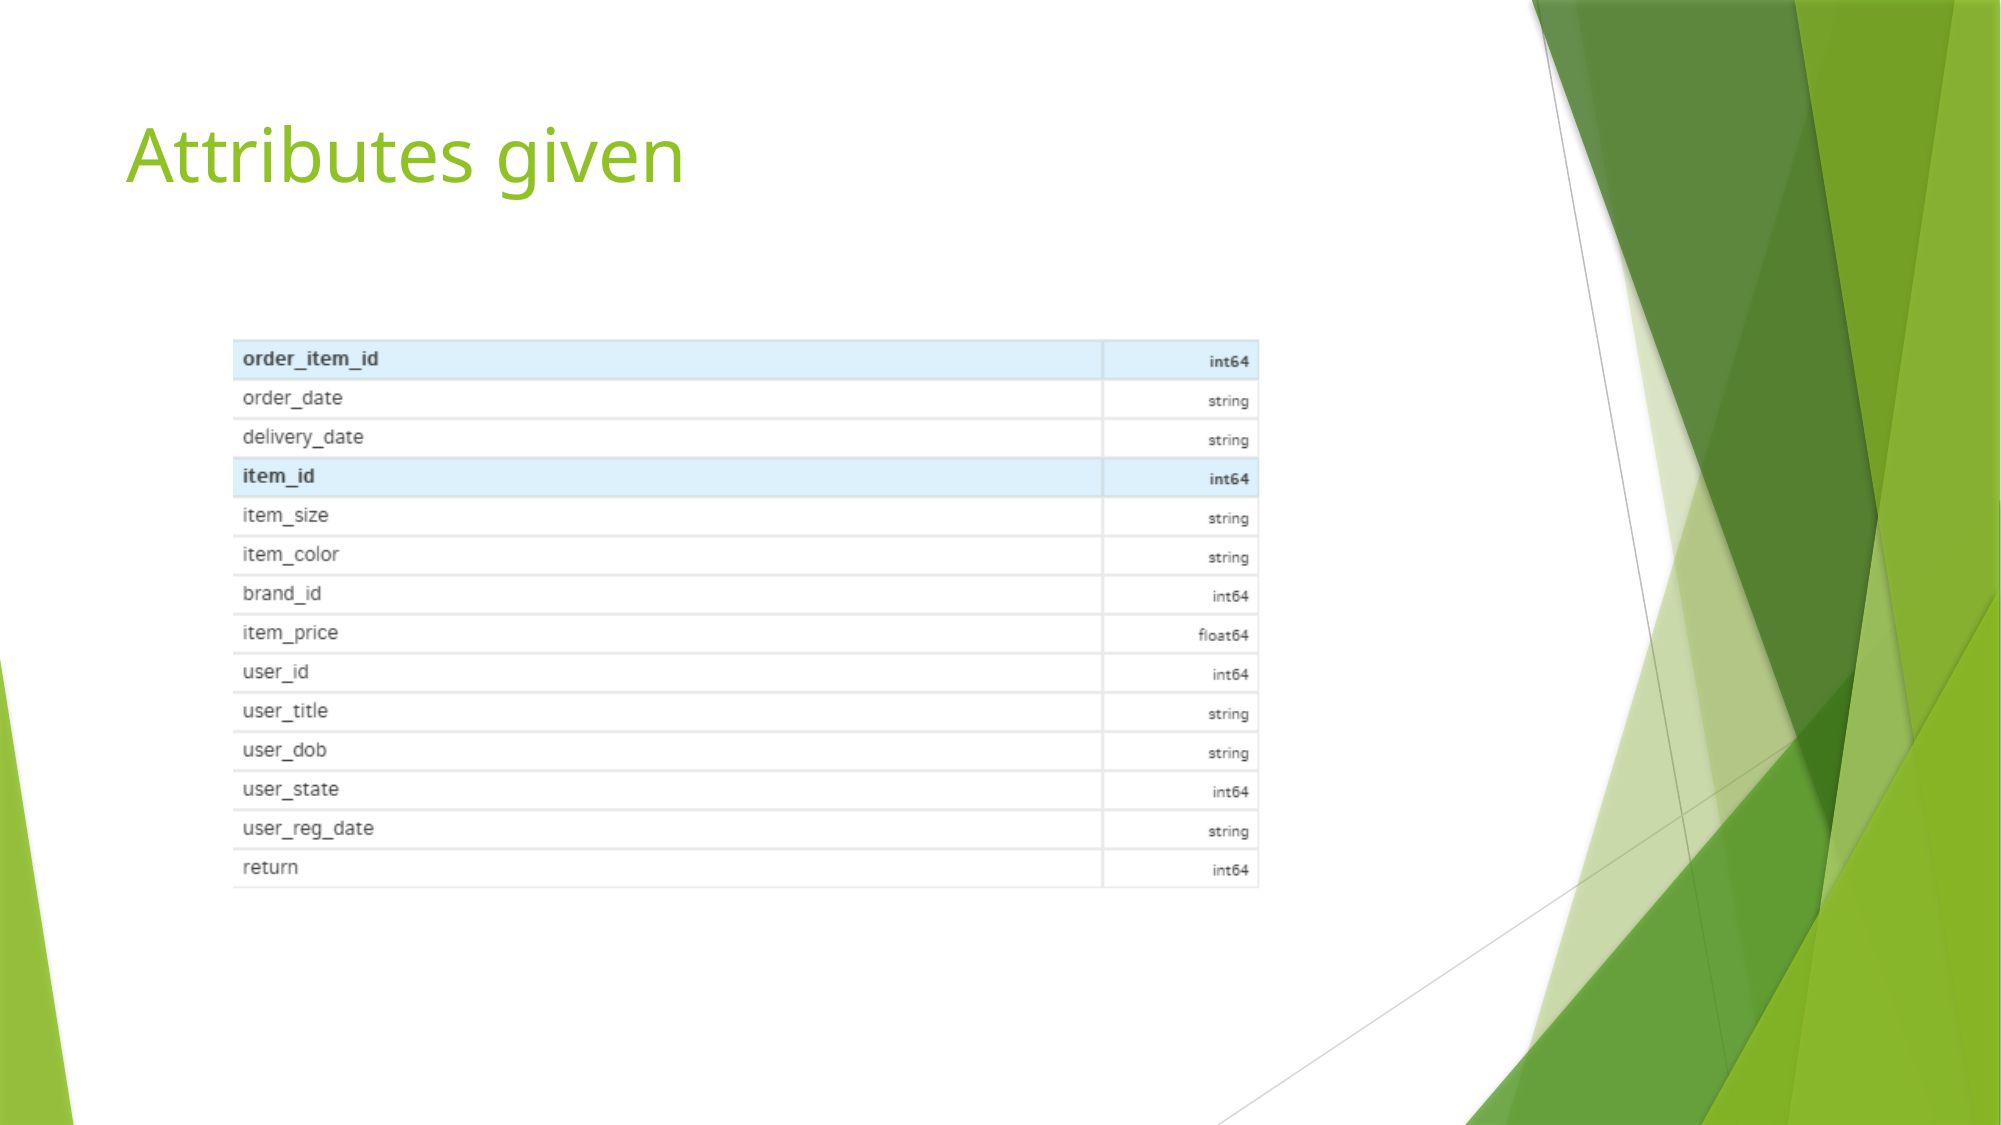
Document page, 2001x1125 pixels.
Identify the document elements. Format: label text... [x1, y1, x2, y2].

title Attributes given [111, 99, 1522, 317]
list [232, 339, 1261, 894]
